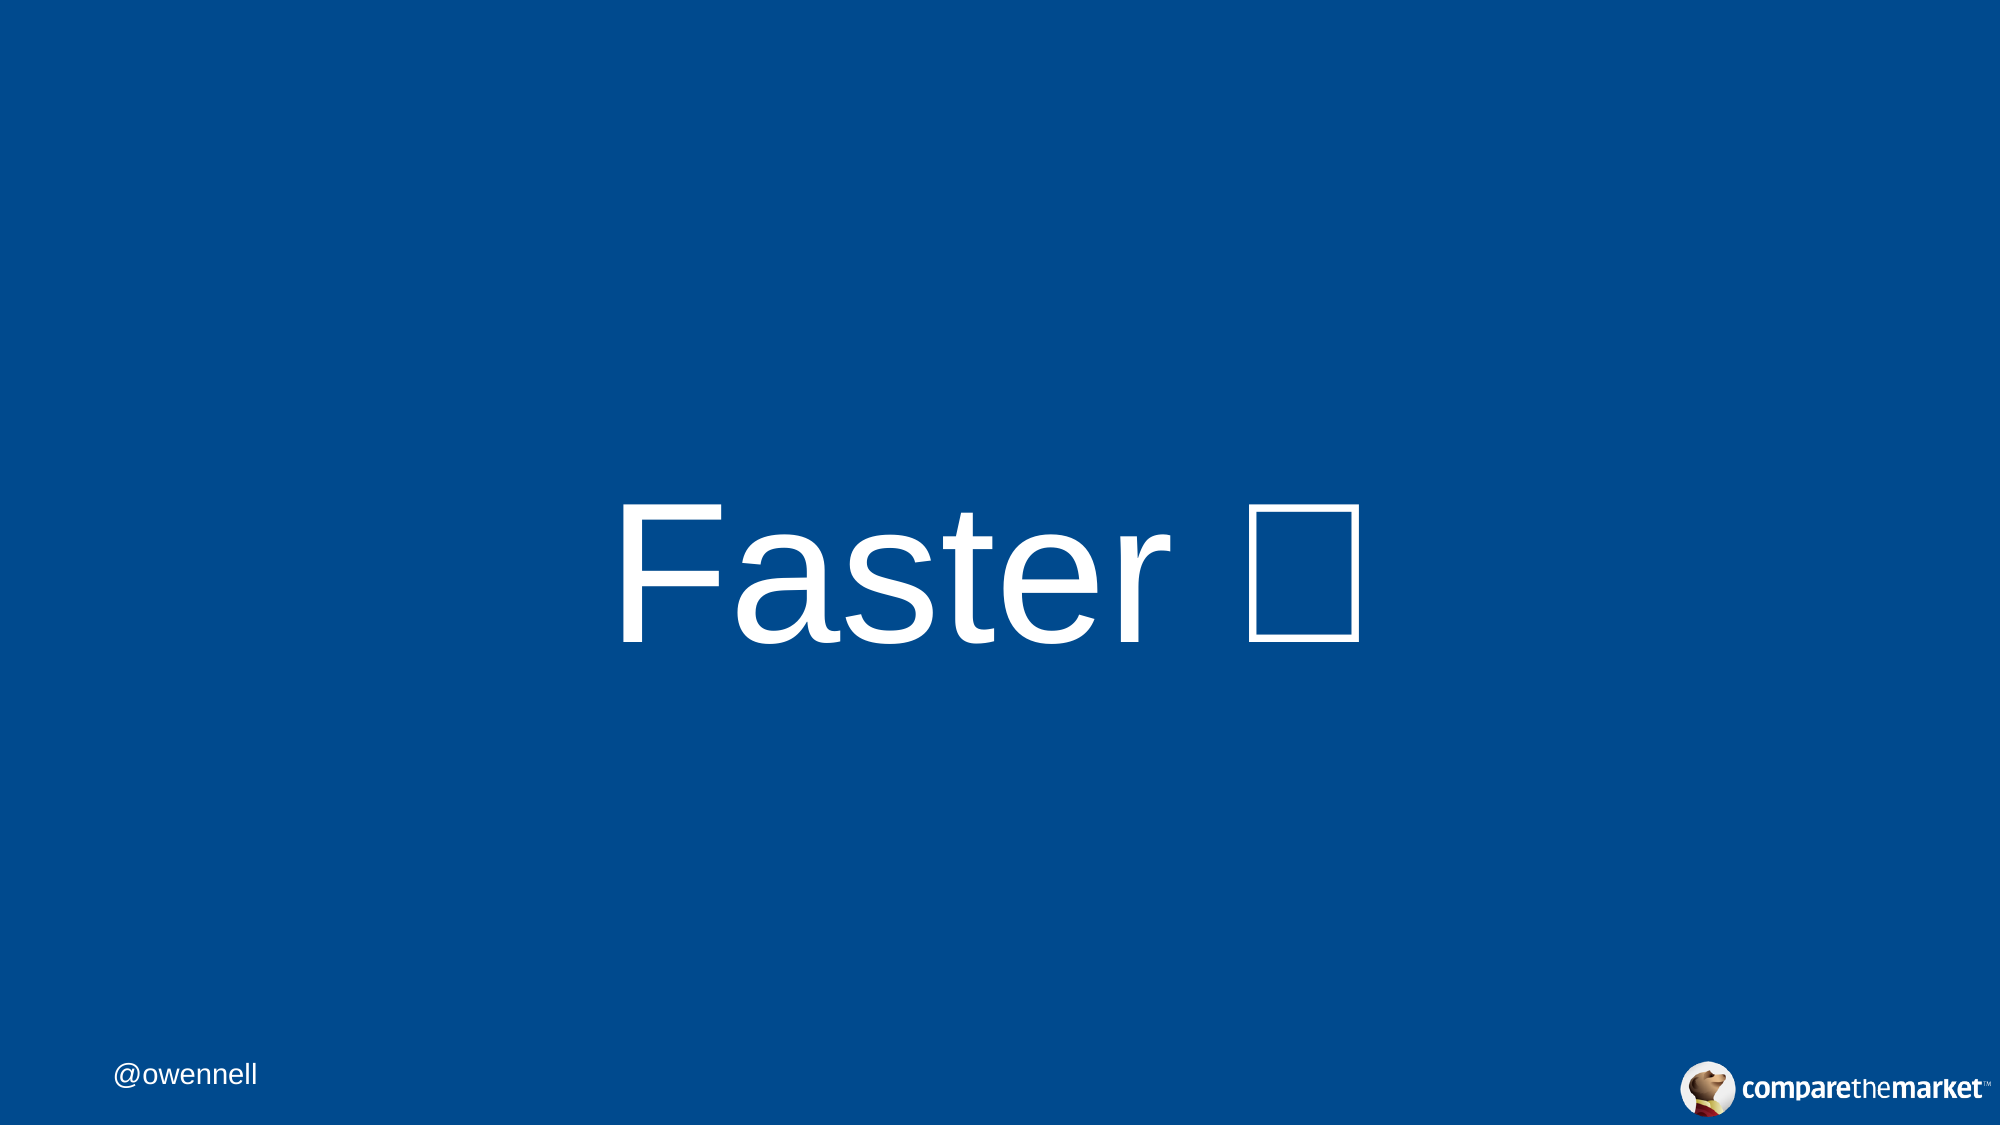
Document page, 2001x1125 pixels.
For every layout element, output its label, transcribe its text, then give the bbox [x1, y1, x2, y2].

slide_number @owennell [99, 1042, 567, 1103]
picture [1680, 1061, 1991, 1117]
title Faster 💨 [275, 521, 1725, 604]
